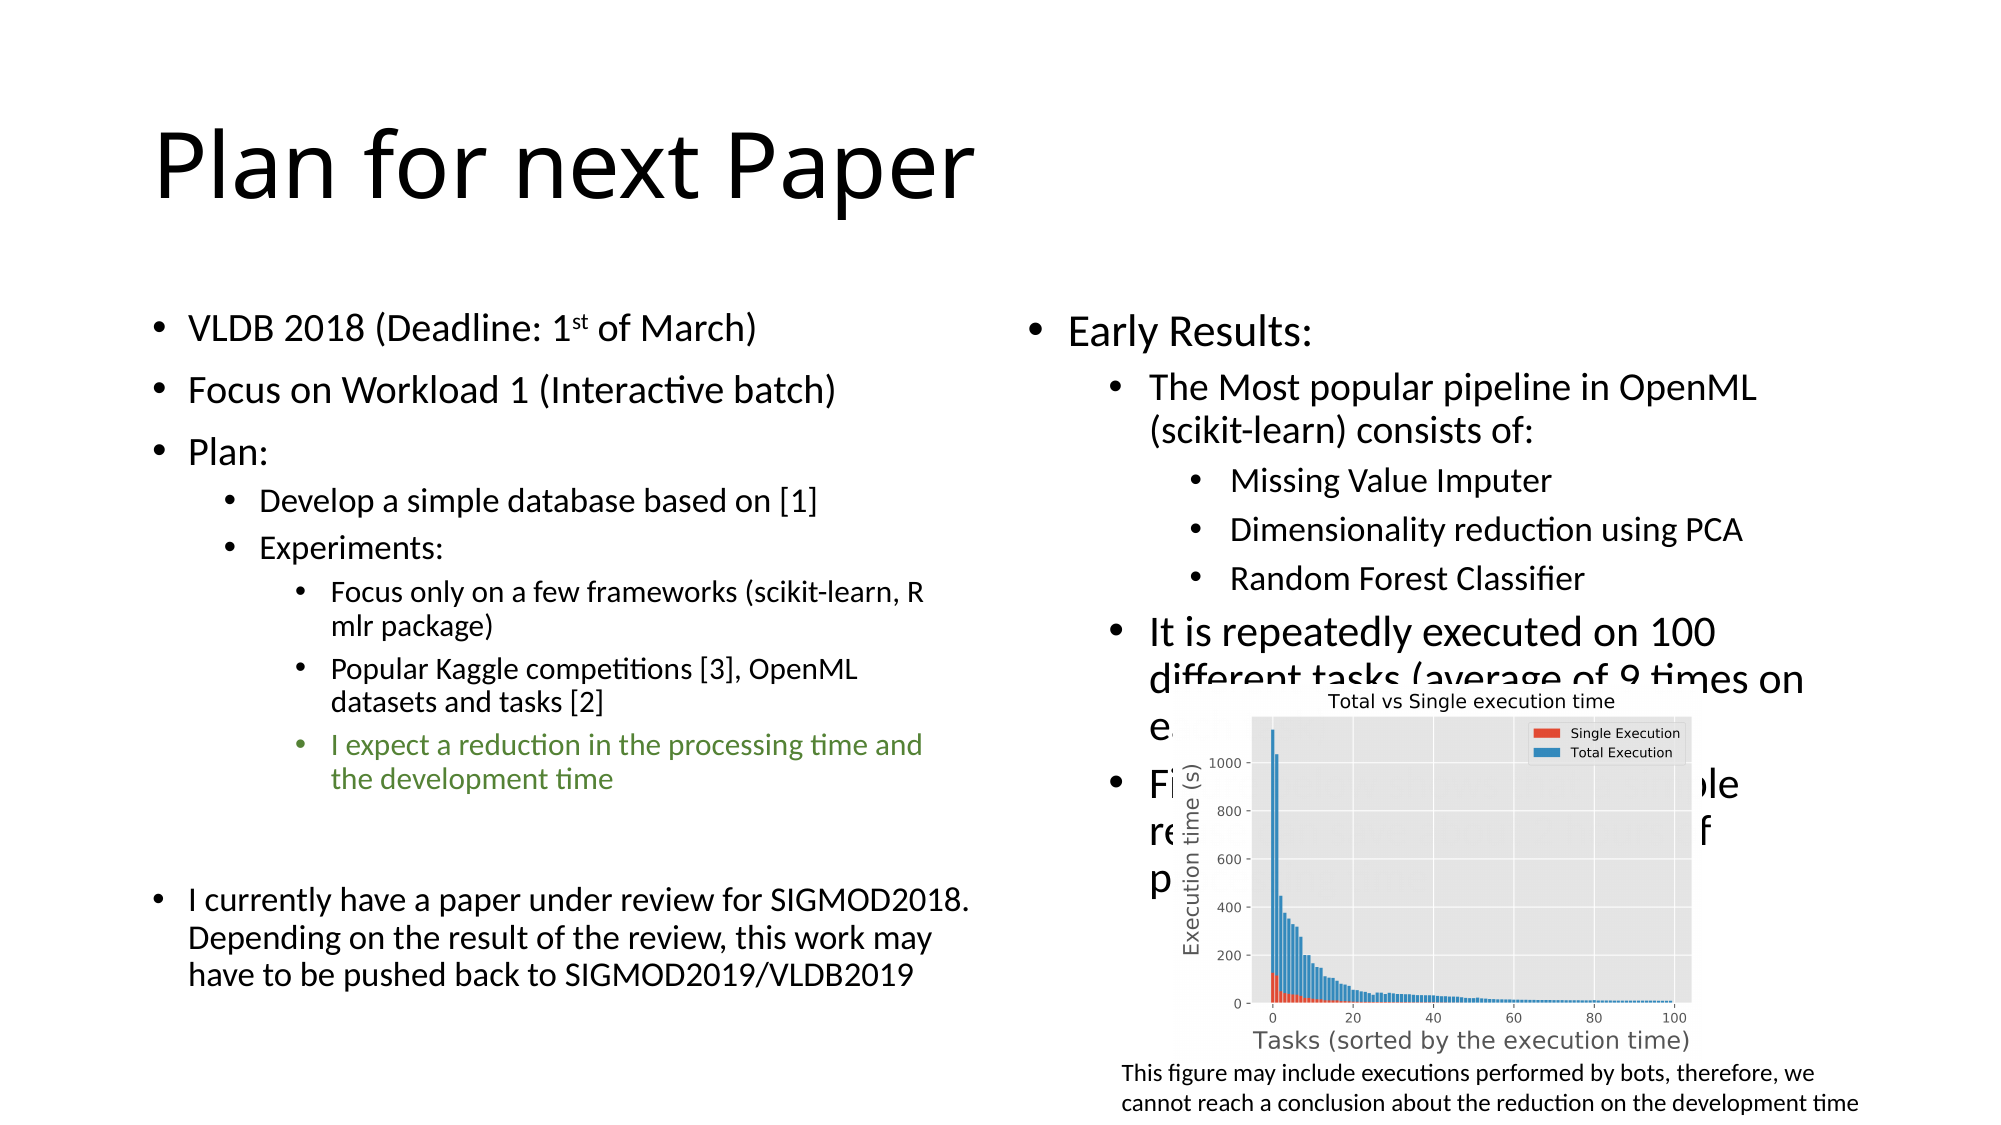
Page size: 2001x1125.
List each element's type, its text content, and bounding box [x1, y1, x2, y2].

text_box This figure may include executions performed by bots, therefore, we cannot reach a conclusion about the reduction on the development time [1106, 1049, 1896, 1124]
title Plan for next Paper [137, 59, 1863, 278]
list VLDB 2018 (Deadline: 1st of March) Focus on Workload 1 (Interactive batch) Plan: Develop a simple database based on [1] Experiments: Focus only on a few frameworks (scikit-learn, R mlr package) Popular Kaggle competitions [3], OpenML datasets and tasks [2] I expect a reduction in the processing time and the development time I currently have a paper under review for SIGMOD2018. Depending on the result of the review, this work may have to be pushed back to SIGMOD2019/VLDB2019 [137, 299, 988, 1014]
list Early Results: The Most popular pipeline in OpenML (scikit-learn) consists of: Missing Value Imputer Dimensionality reduction using PCA Random Forest Classifier It is repeatedly executed on 100 different tasks (average of 9 times on each task) Figure below shows that a simple reuse can save about 2 hours of processing time [1012, 299, 1863, 1014]
picture [1173, 684, 1702, 1063]
